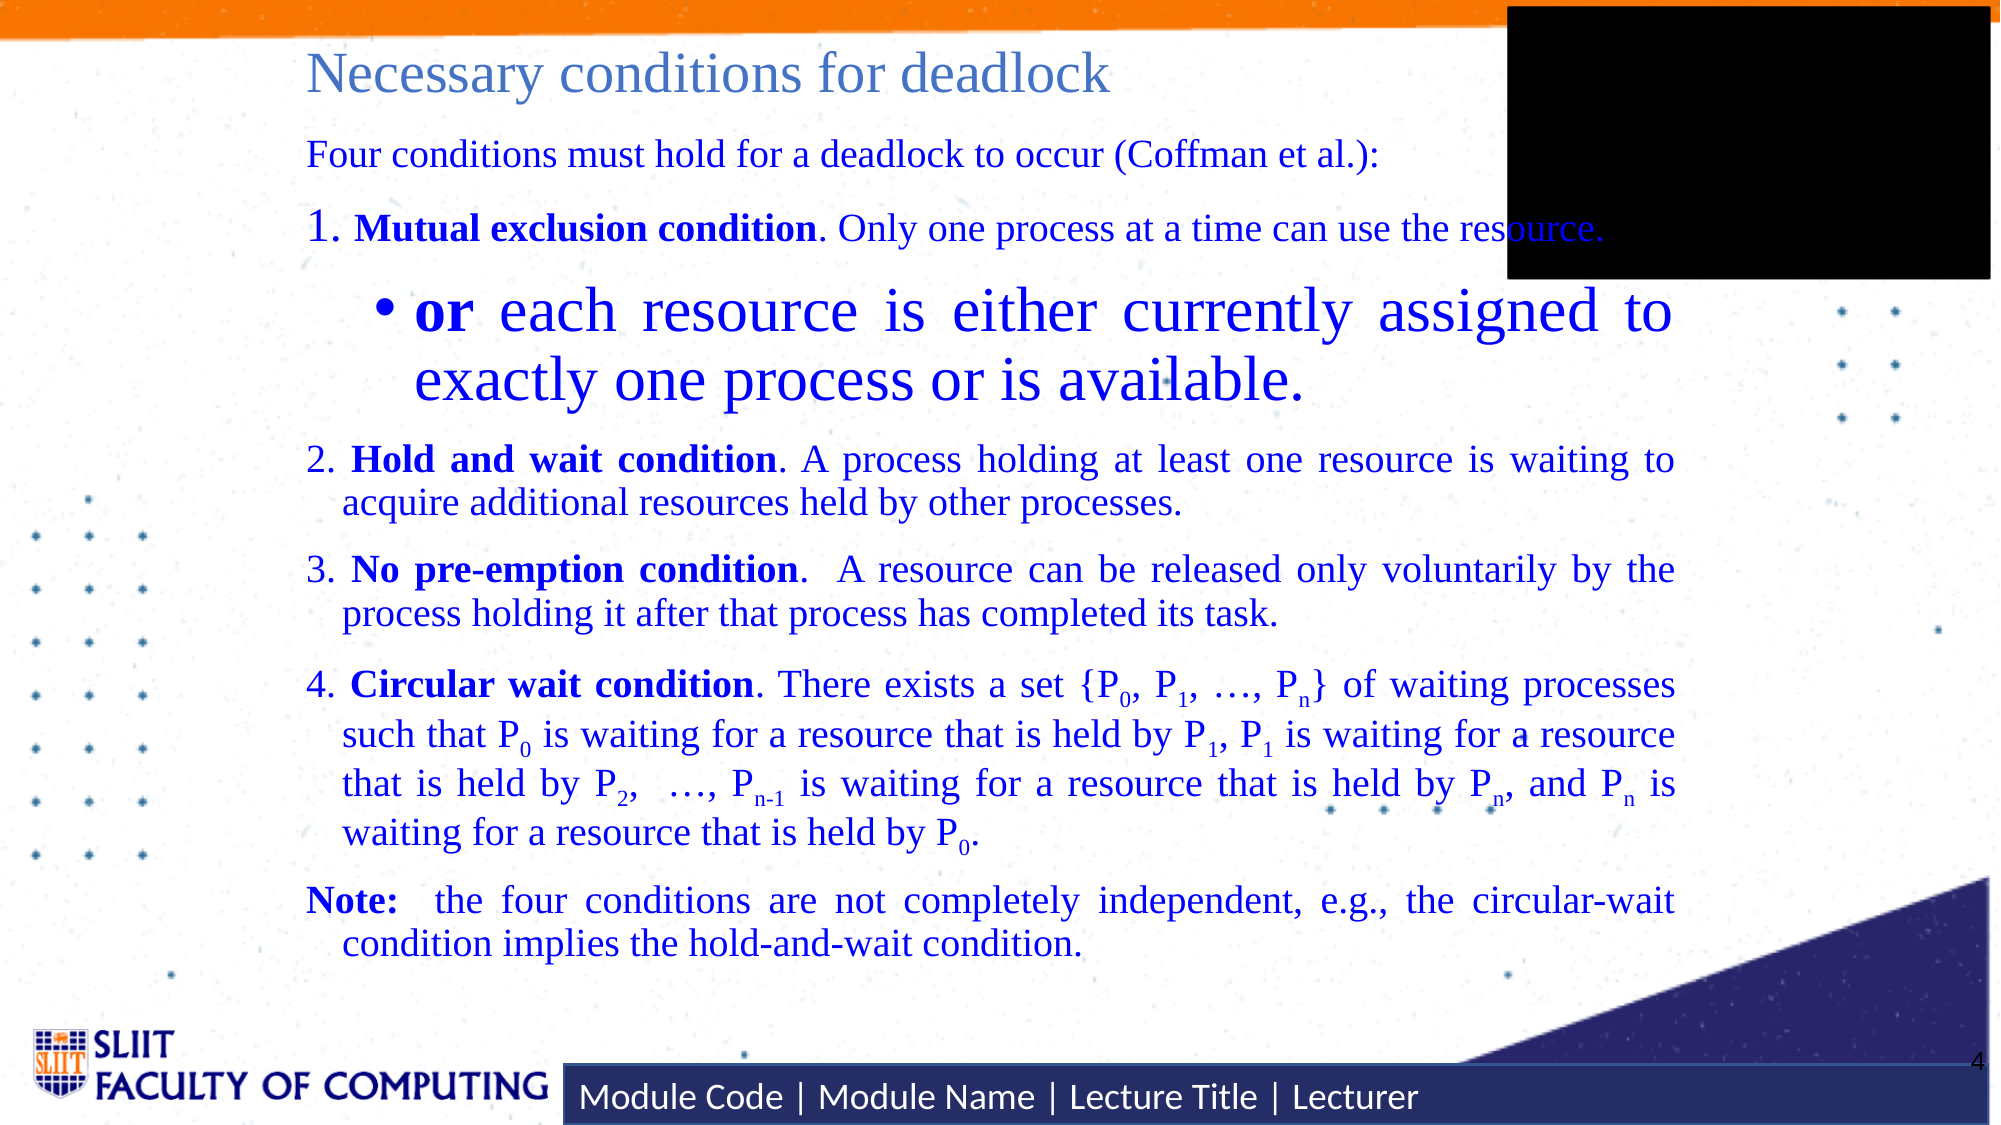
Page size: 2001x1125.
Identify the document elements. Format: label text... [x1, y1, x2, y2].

list Four conditions must hold for a deadlock to occur (Coffman et al.): 1. Mutual exclusion condition. Only one process at a time can use the resource. or each resource is either currently assigned to exactly one process or is available. 2. Hold and wait condition. A process holding at least one resource is waiting to acquire additional resources held by other processes. 3. No pre-emption condition. A resource can be released only voluntarily by the process holding it after that process has completed its task. 4. Circular wait condition. There exists a set {P0, P1, …, Pn} of waiting processes such that P0 is waiting for a resource that is held by P1, P1 is waiting for a resource that is held by P2, …, Pn-1 is waiting for a resource that is held by Pn, and Pn is waiting for a resource that is held by P0. Note: the four conditions are not completely independent, e.g., the circular-wait condition implies the hold-and-wait condition. [291, 125, 1692, 976]
picture [1989, 1100, 2000, 1125]
picture [0, 0, 2000, 1125]
slide_number 4 [1850, 1025, 2000, 1100]
title Necessary conditions for deadlock [291, 31, 1704, 117]
